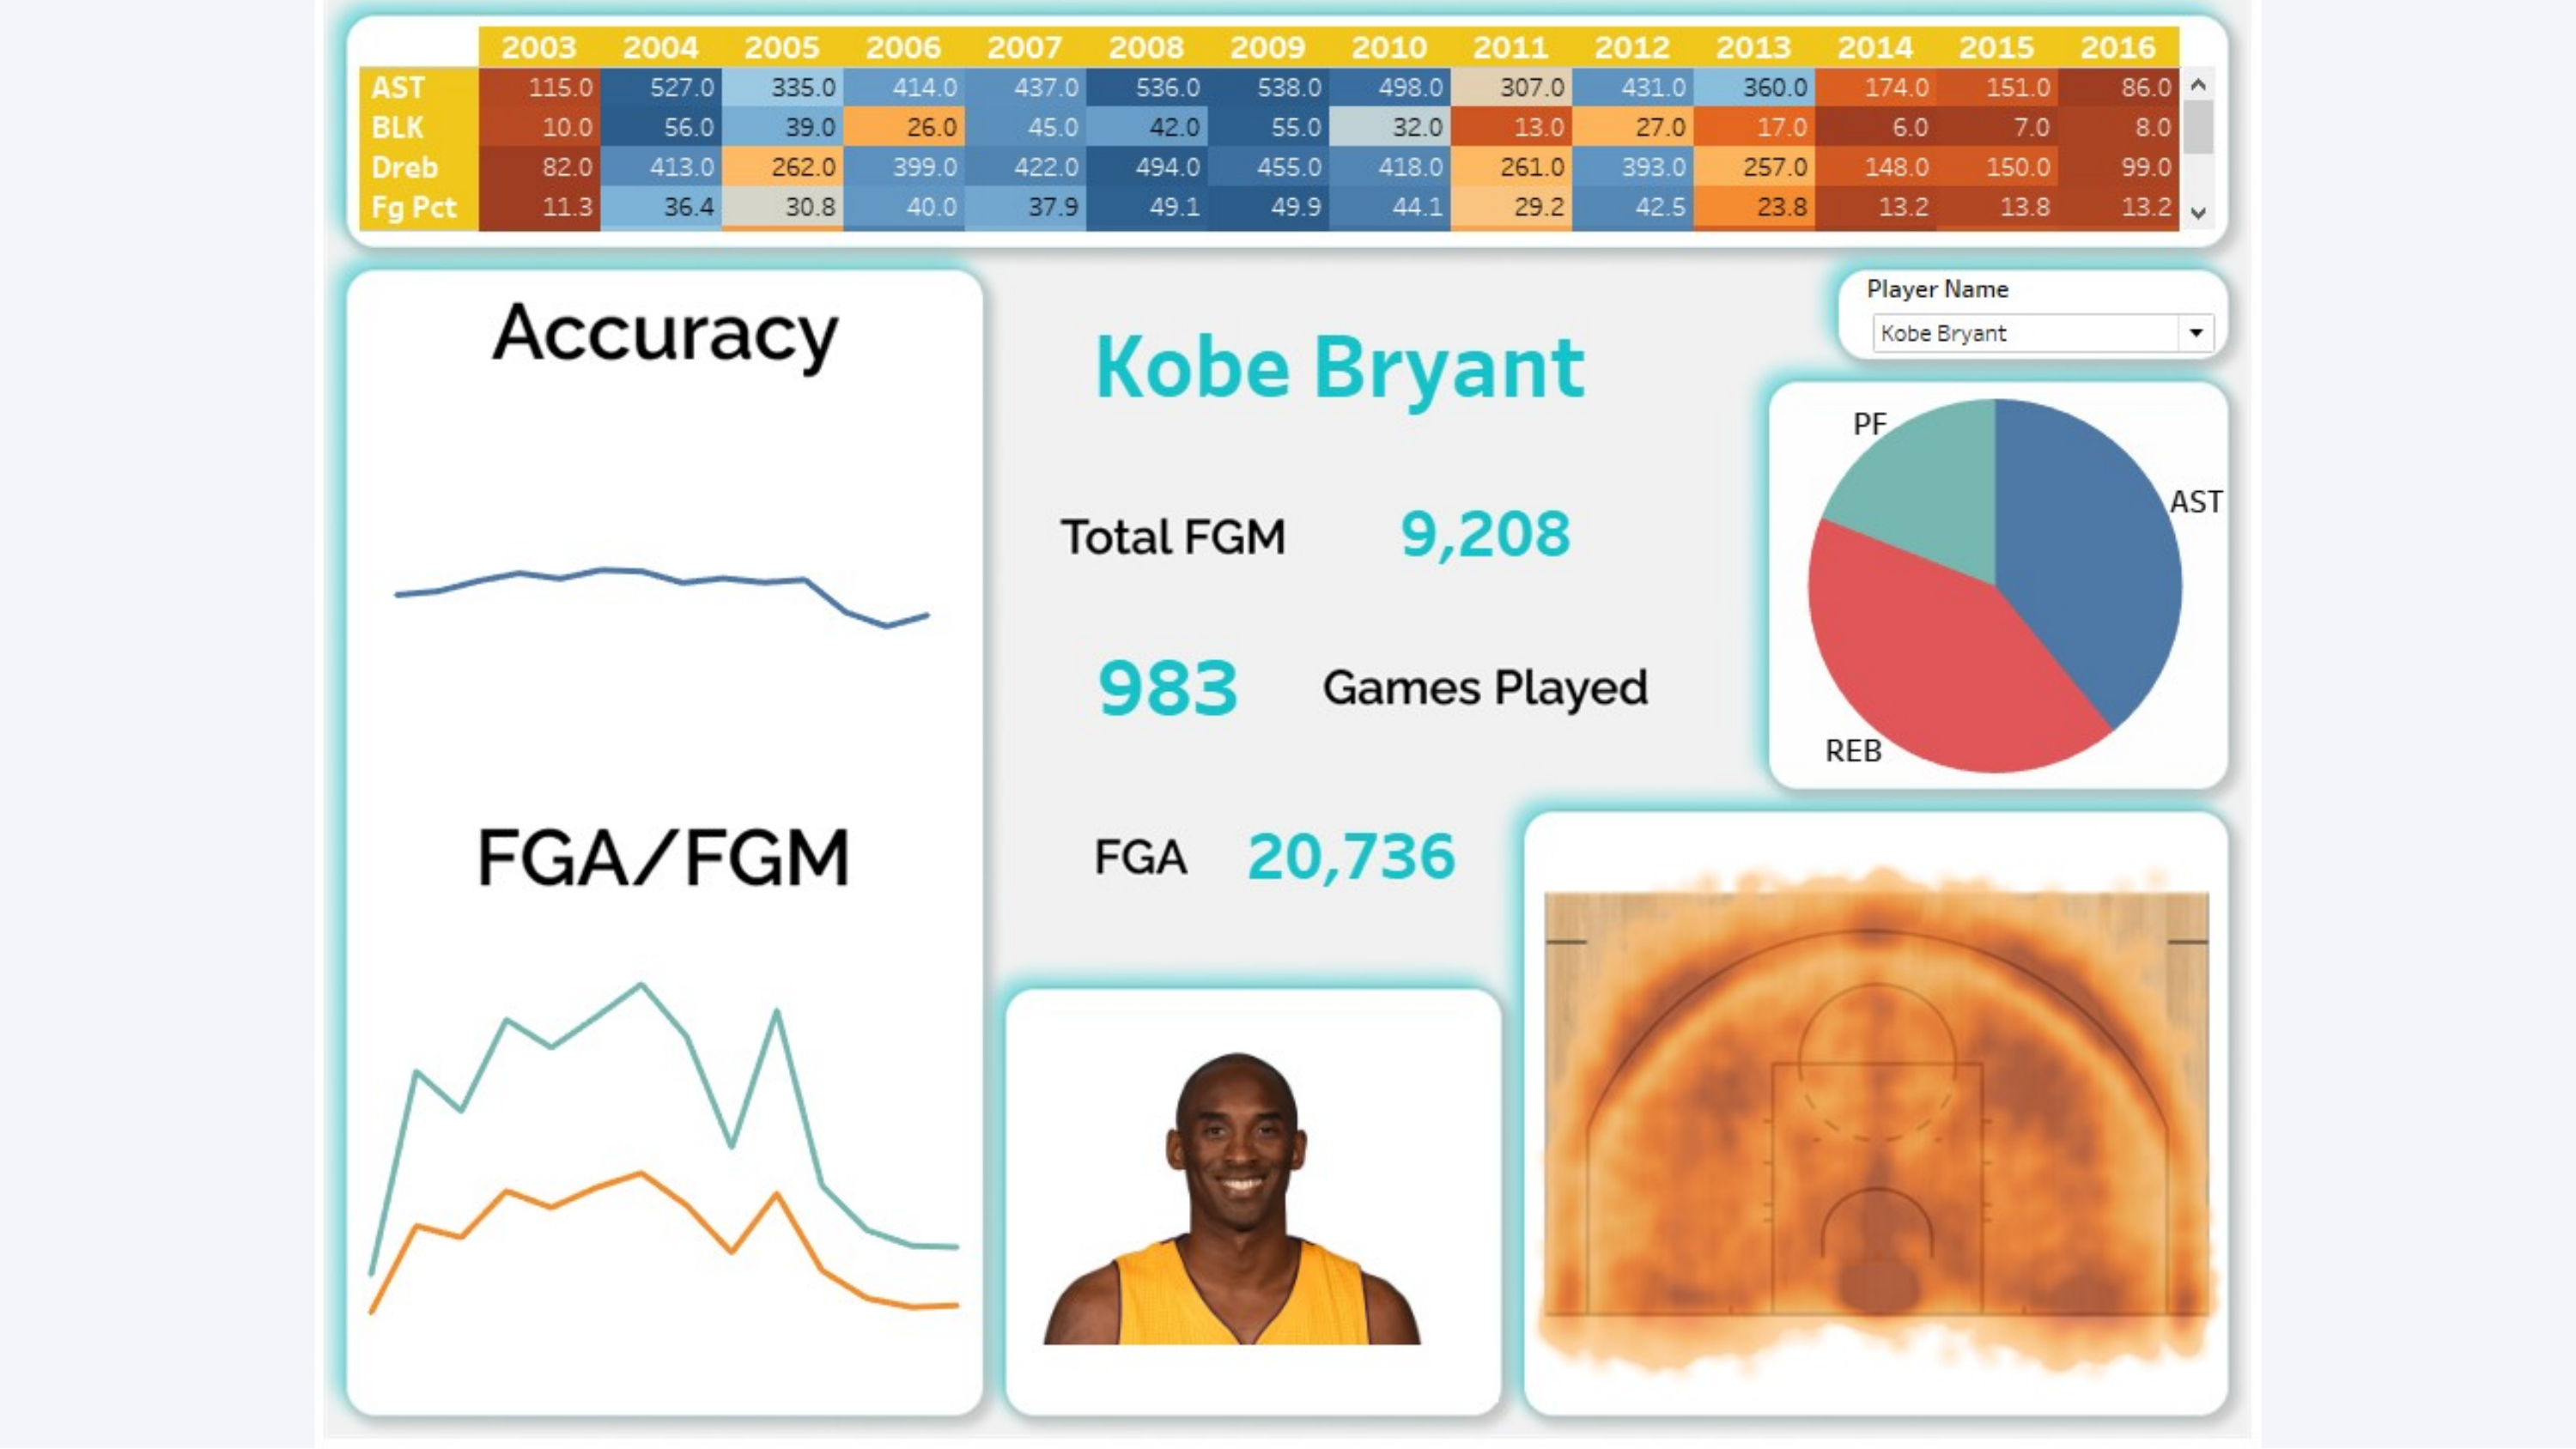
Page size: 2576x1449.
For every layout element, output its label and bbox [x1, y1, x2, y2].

text_box [314, 0, 2262, 1449]
